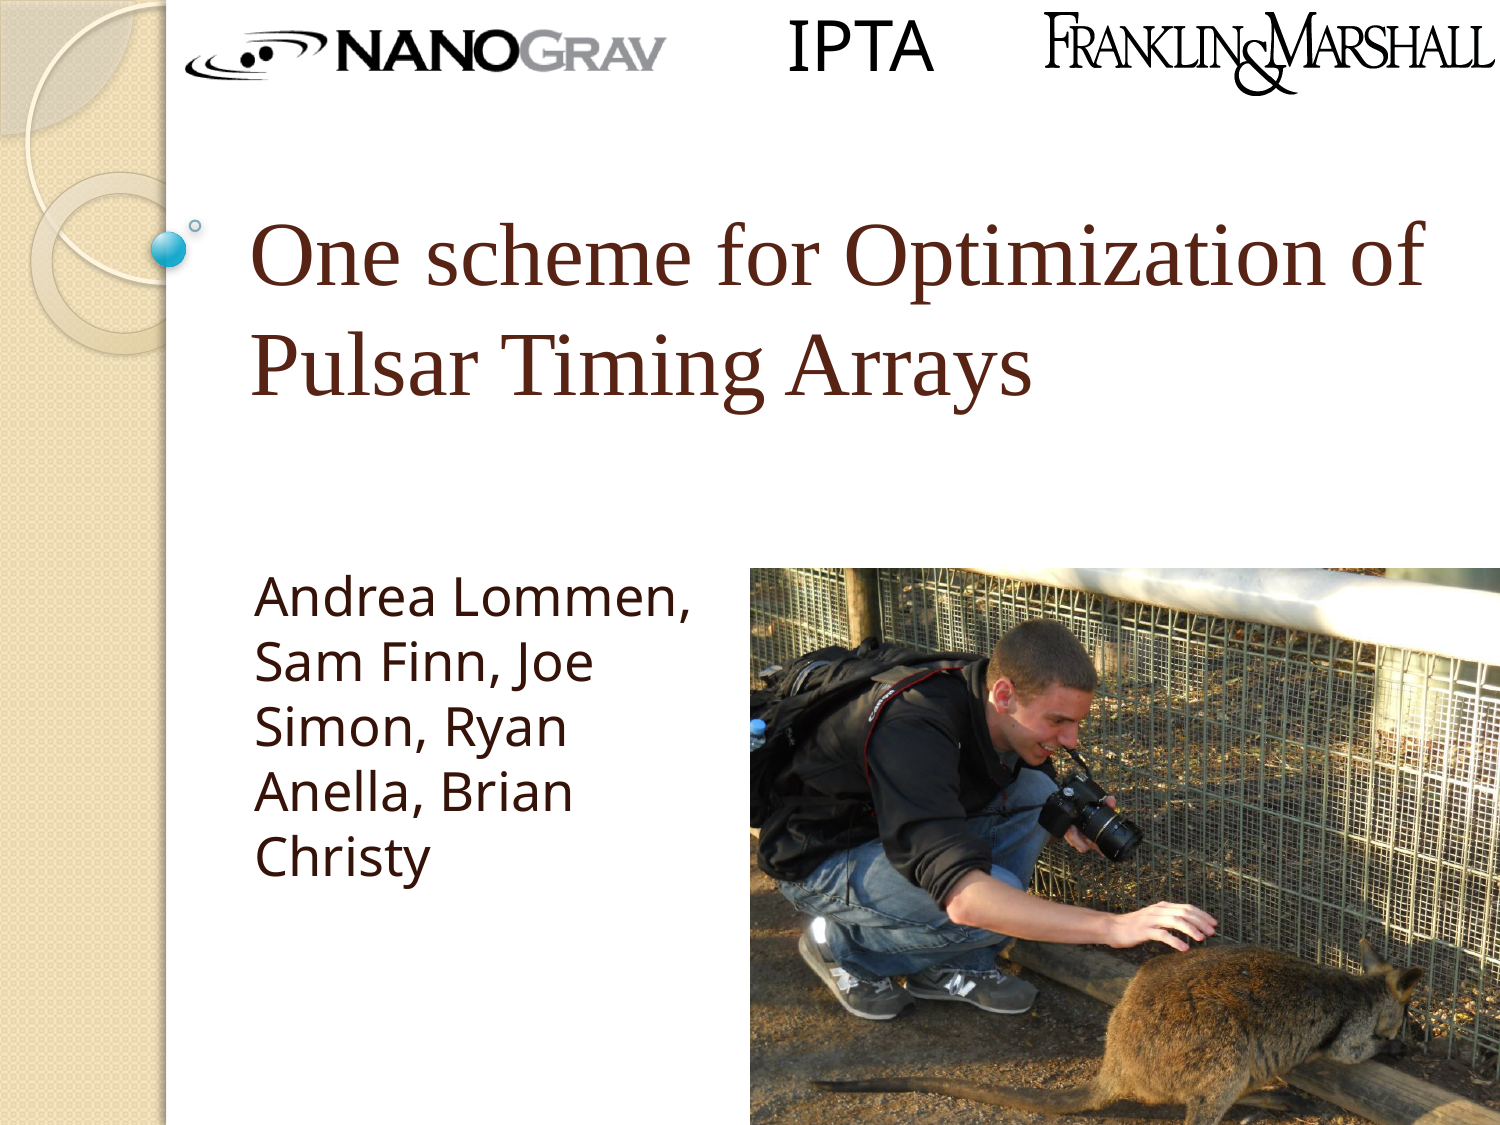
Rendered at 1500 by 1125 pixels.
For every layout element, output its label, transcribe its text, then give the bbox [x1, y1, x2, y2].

title One scheme for Optimization of Pulsar Timing Arrays [234, 179, 1450, 422]
picture [1044, 12, 1495, 96]
picture [749, 568, 1500, 1125]
subtitle Andrea Lommen, Sam Finn, Joe Simon, Ryan Anella, Brian Christy [234, 562, 711, 1040]
picture [171, 5, 684, 101]
